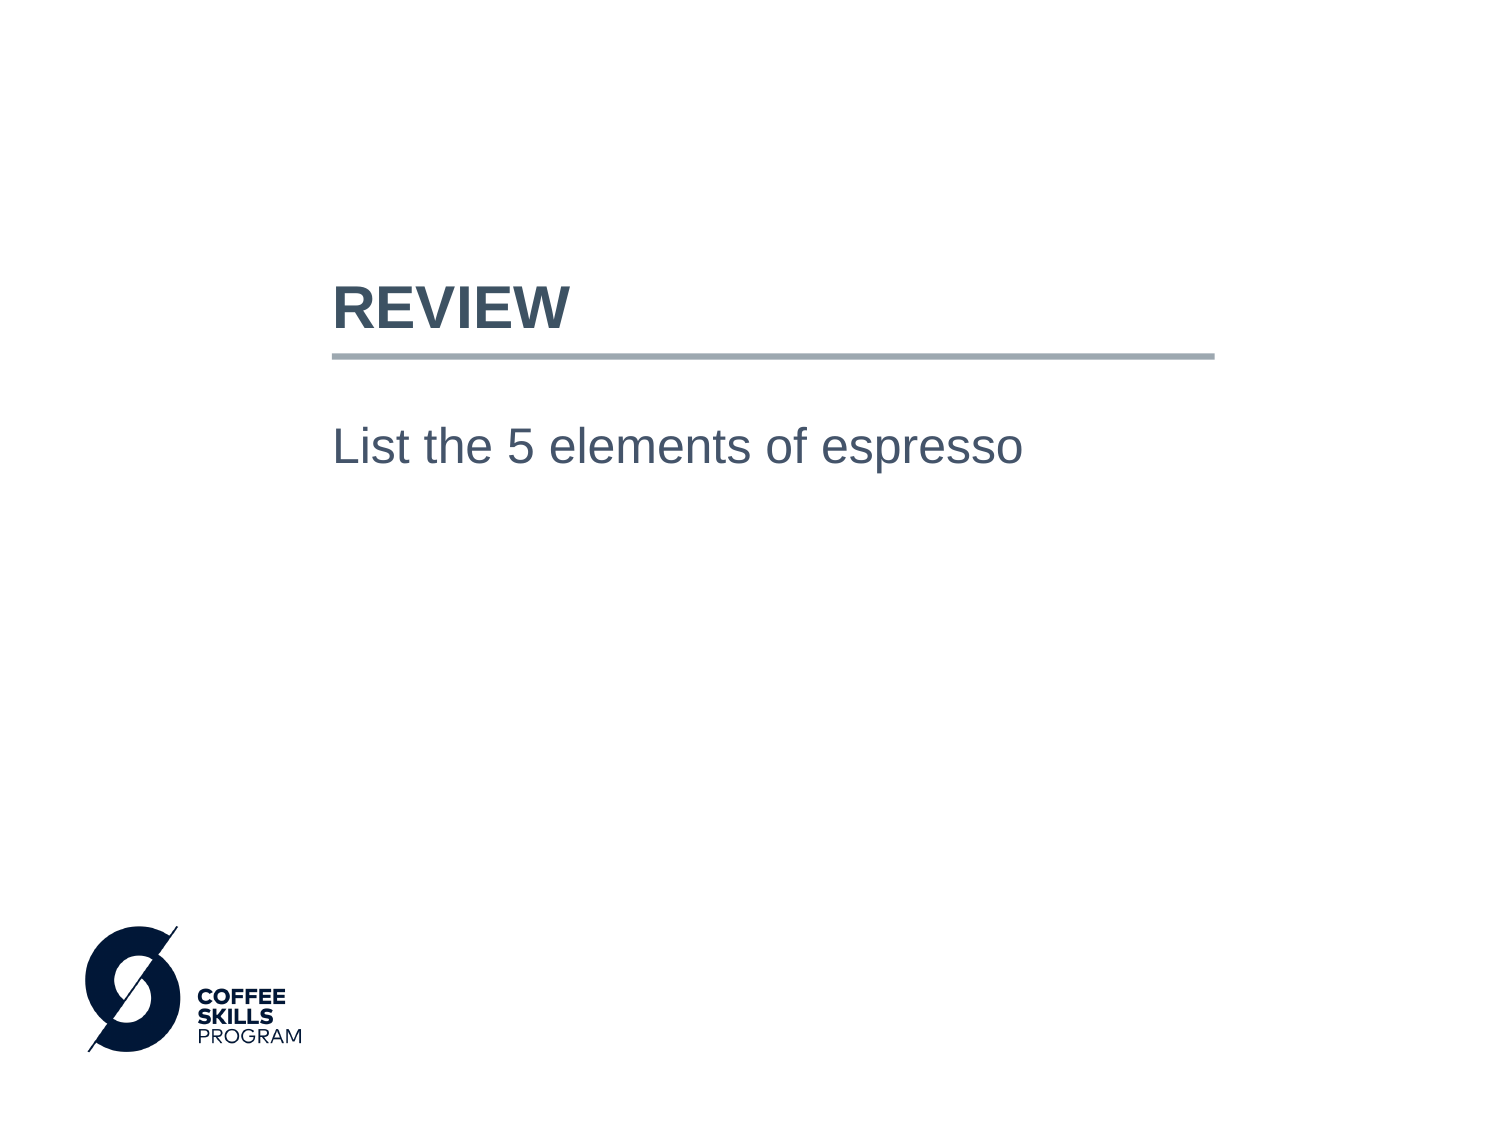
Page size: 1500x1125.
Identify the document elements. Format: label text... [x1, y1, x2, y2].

text_box REVIEW List the 5 elements of espresso [317, 260, 1247, 867]
picture [62, 907, 313, 1068]
